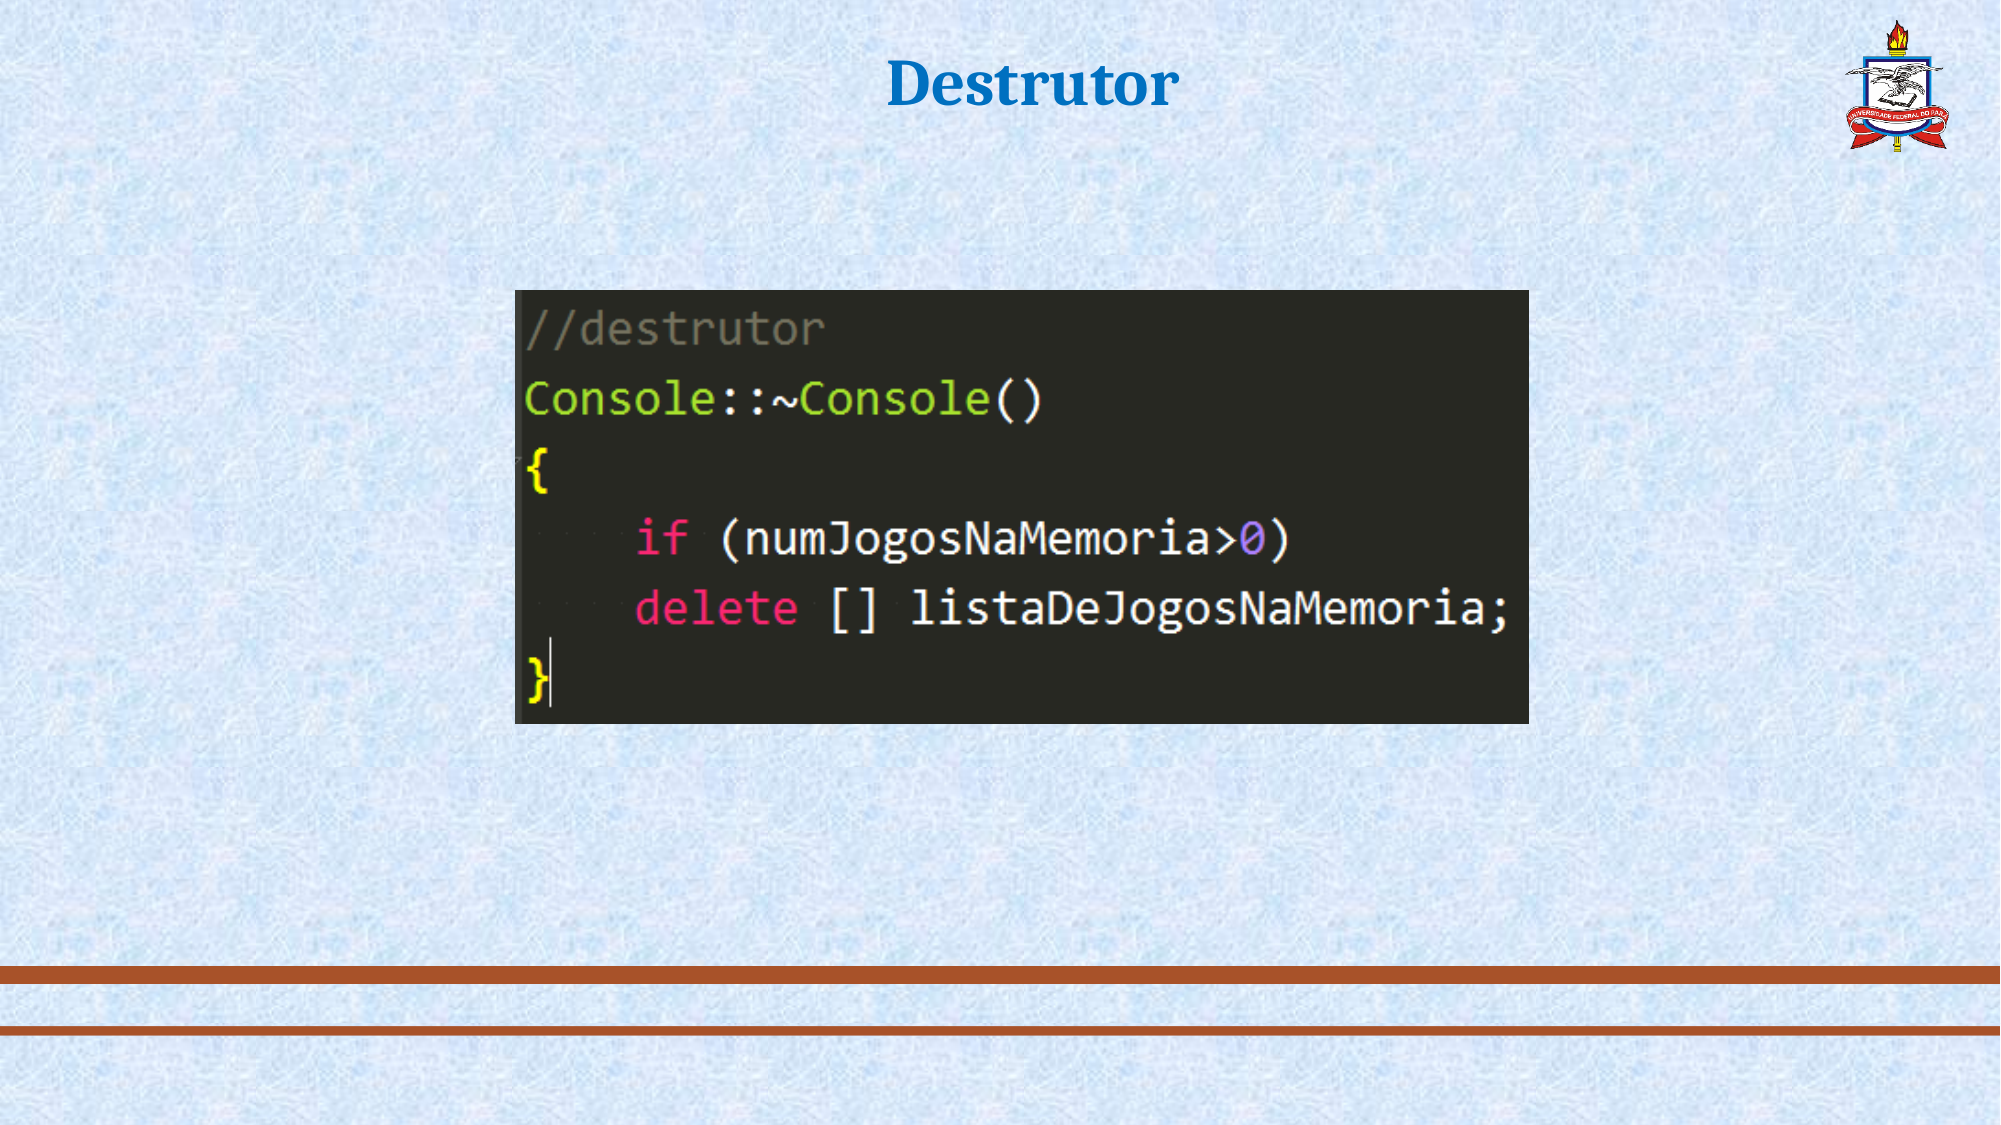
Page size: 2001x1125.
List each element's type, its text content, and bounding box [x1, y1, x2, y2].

text_box Destrutor [442, 37, 1624, 126]
picture [0, 0, 2001, 1125]
